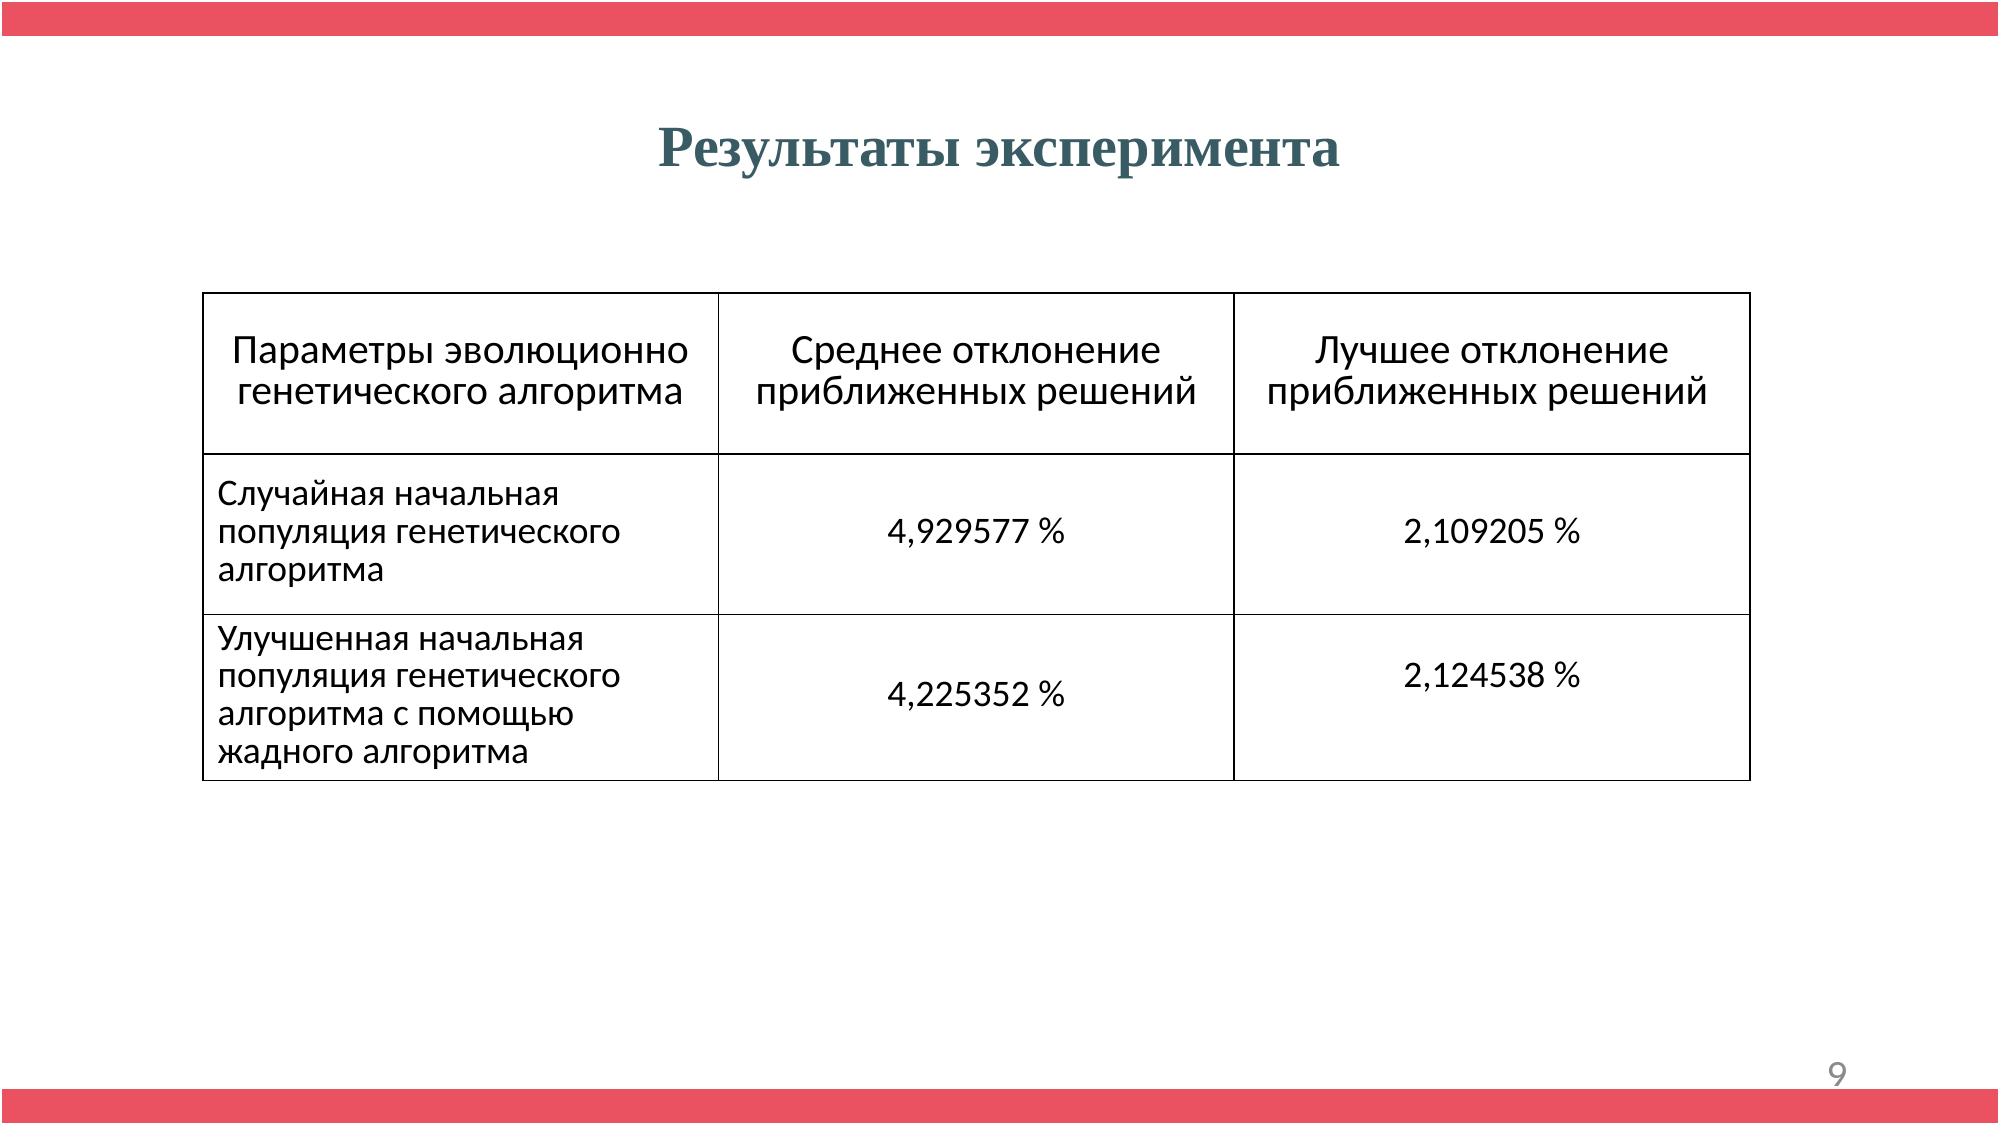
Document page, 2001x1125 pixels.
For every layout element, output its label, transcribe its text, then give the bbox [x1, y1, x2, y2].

table_cell 2,109205 % [1235, 455, 1749, 614]
table_header Среднее отклонение приближенных решений [719, 294, 1233, 453]
table_header Параметры эволюционно генетического алгоритма [204, 294, 718, 453]
table_cell Случайная начальная популяция генетического алгоритма [204, 455, 718, 614]
table_header Лучшее отклонение приближенных решений [1235, 294, 1749, 453]
table_cell 2,124538 % [1235, 615, 1749, 780]
text_box [0, 0, 2000, 39]
text_box Результаты эксперимента [249, 100, 1750, 186]
table_cell 4,929577 % [719, 455, 1233, 614]
table_cell 4,225352 % [719, 615, 1233, 780]
text_box [0, 1086, 2000, 1125]
slide_number 9 [1412, 1042, 1863, 1086]
table_cell Улучшенная начальная популяция генетического алгоритма с помощью жадного алгоритма [204, 615, 718, 780]
